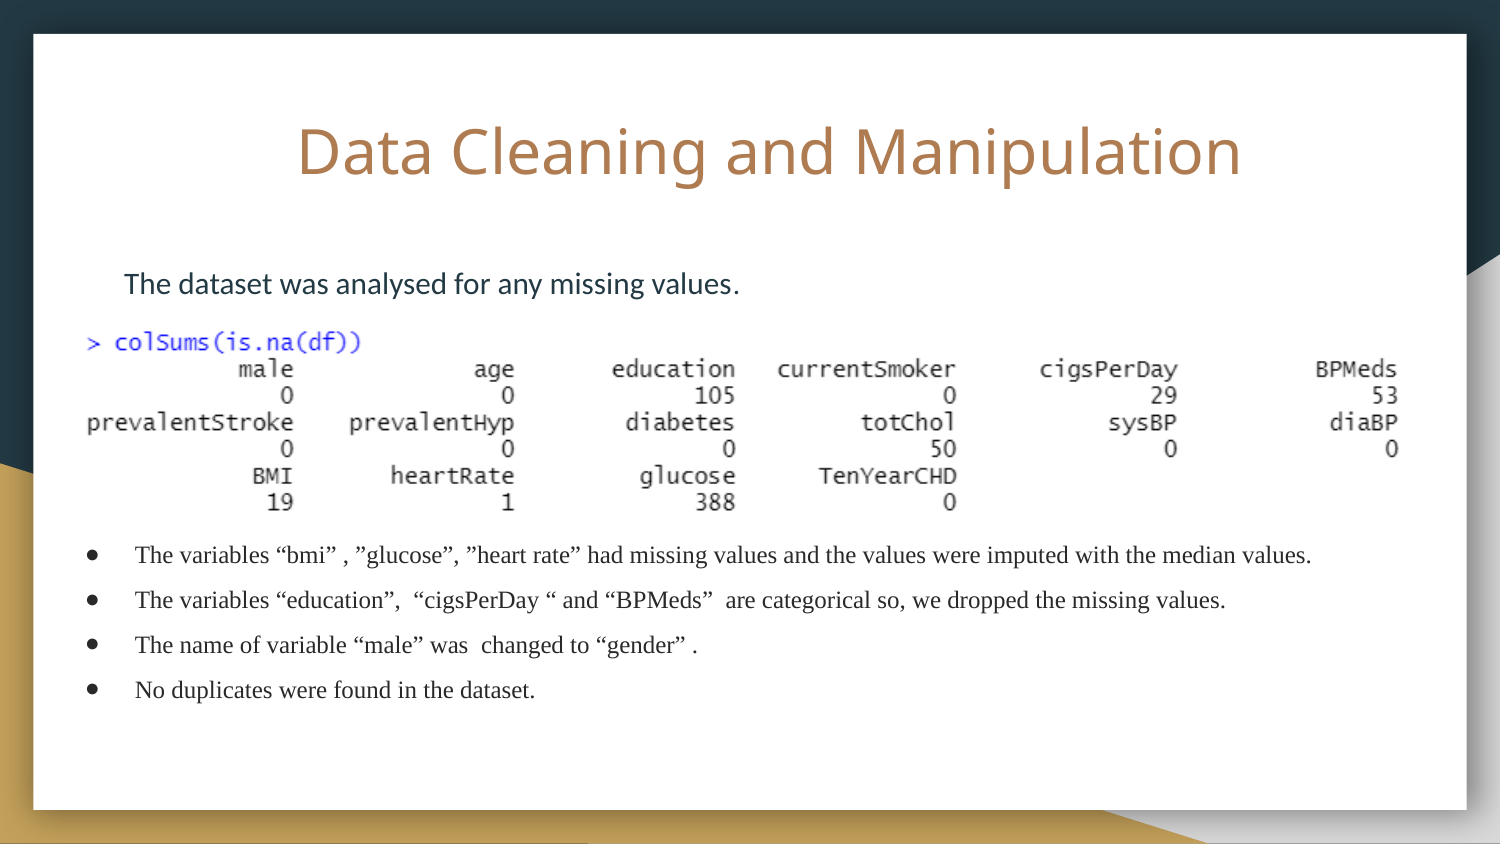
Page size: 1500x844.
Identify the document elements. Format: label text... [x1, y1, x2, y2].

text_box The variables “bmi” , ”glucose”, ”heart rate” had missing values and the values were imputed with the median values. The variables “education”, “cigsPerDay “ and “BPMeds” are categorical so, we dropped the missing values. The name of variable “male” was changed to “gender” . No duplicates were found in the dataset. [44, 508, 1374, 754]
title Data Cleaning and Manipulation [281, 92, 1474, 208]
picture [80, 327, 1419, 517]
list The dataset was analysed for any missing values. [81, 243, 892, 325]
